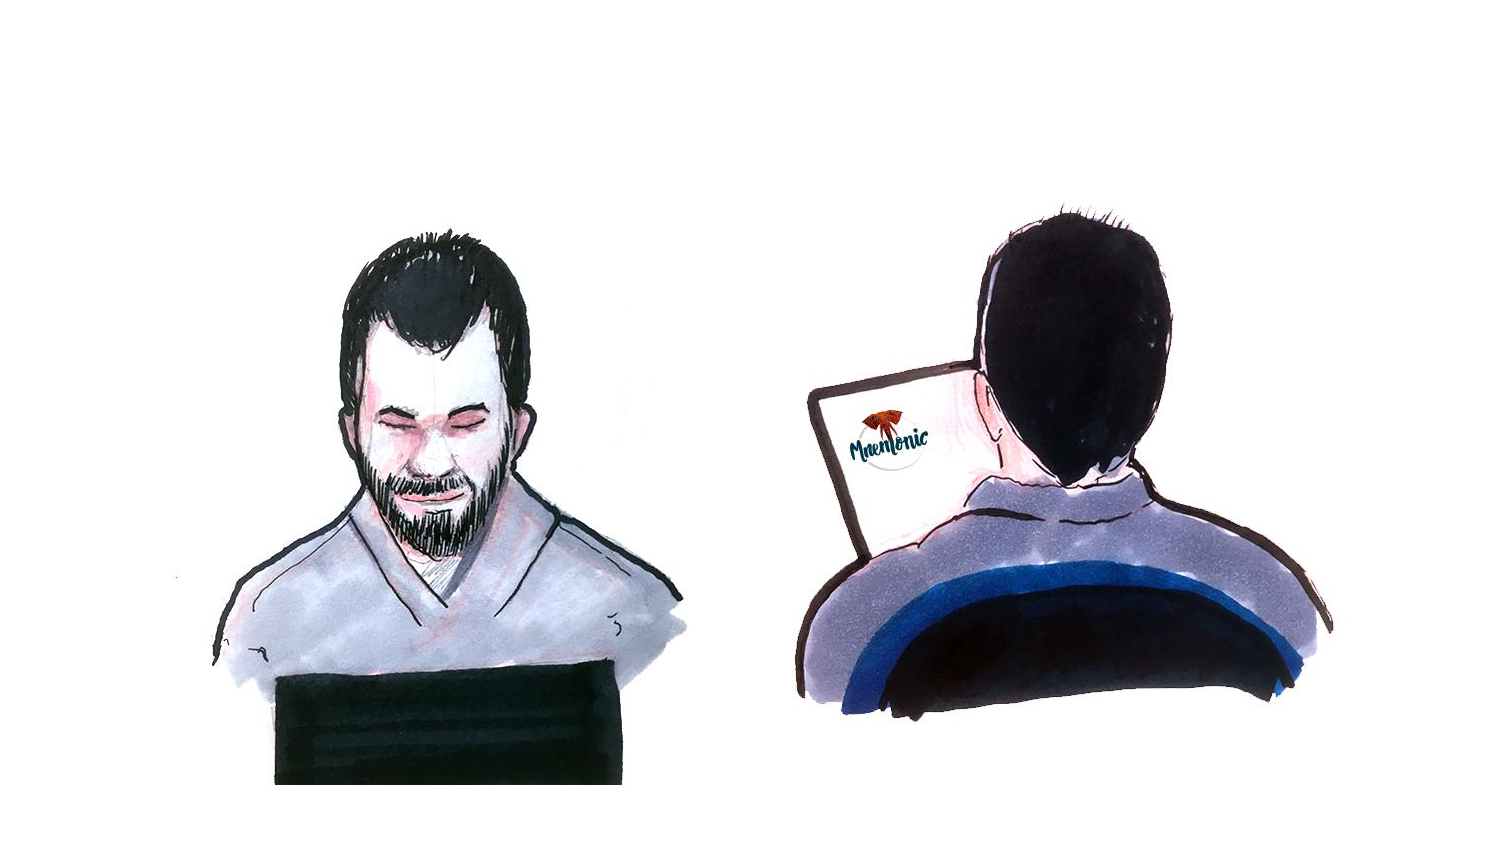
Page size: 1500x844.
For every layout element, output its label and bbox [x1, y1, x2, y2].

picture [92, 24, 1383, 819]
